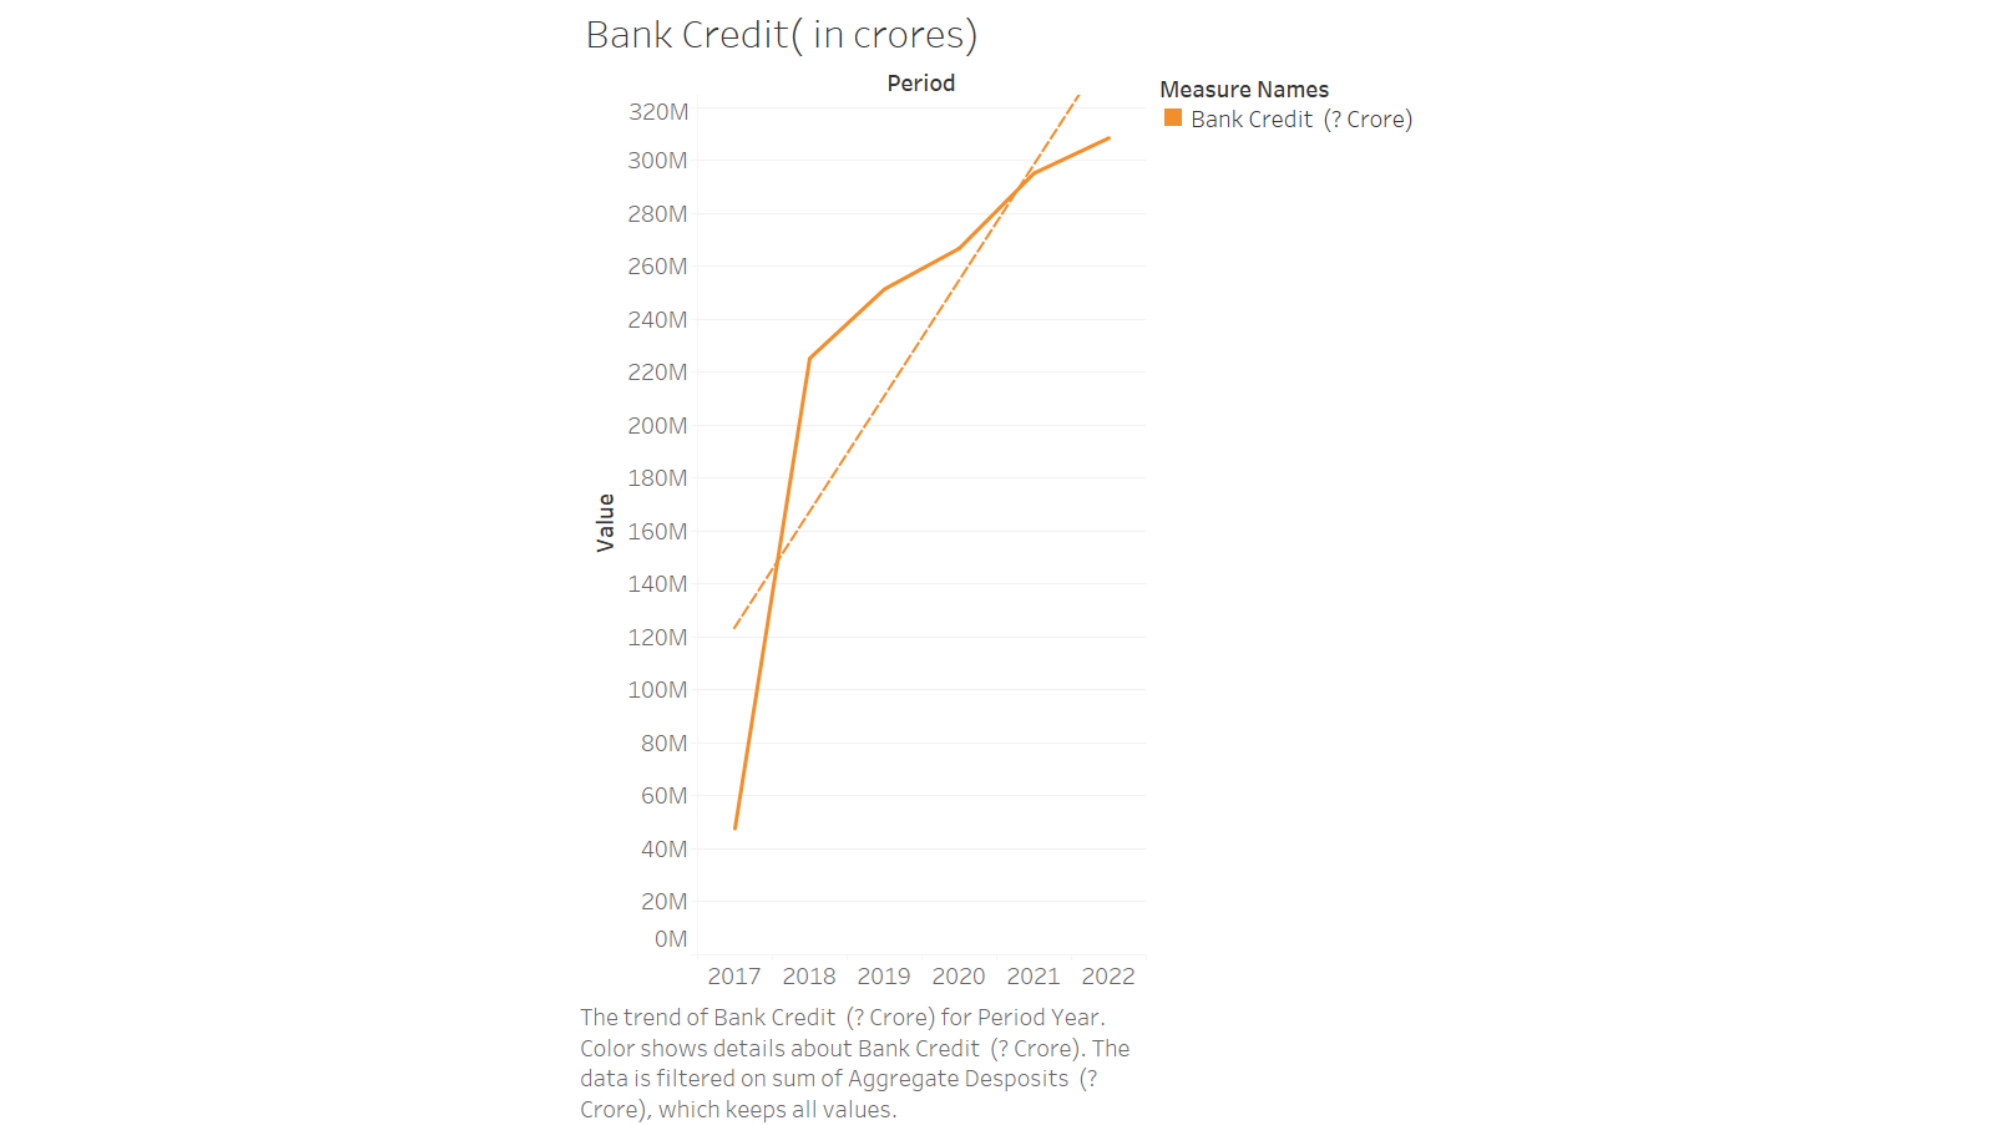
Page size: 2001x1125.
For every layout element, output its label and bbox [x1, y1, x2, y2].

picture [580, 0, 1420, 1125]
